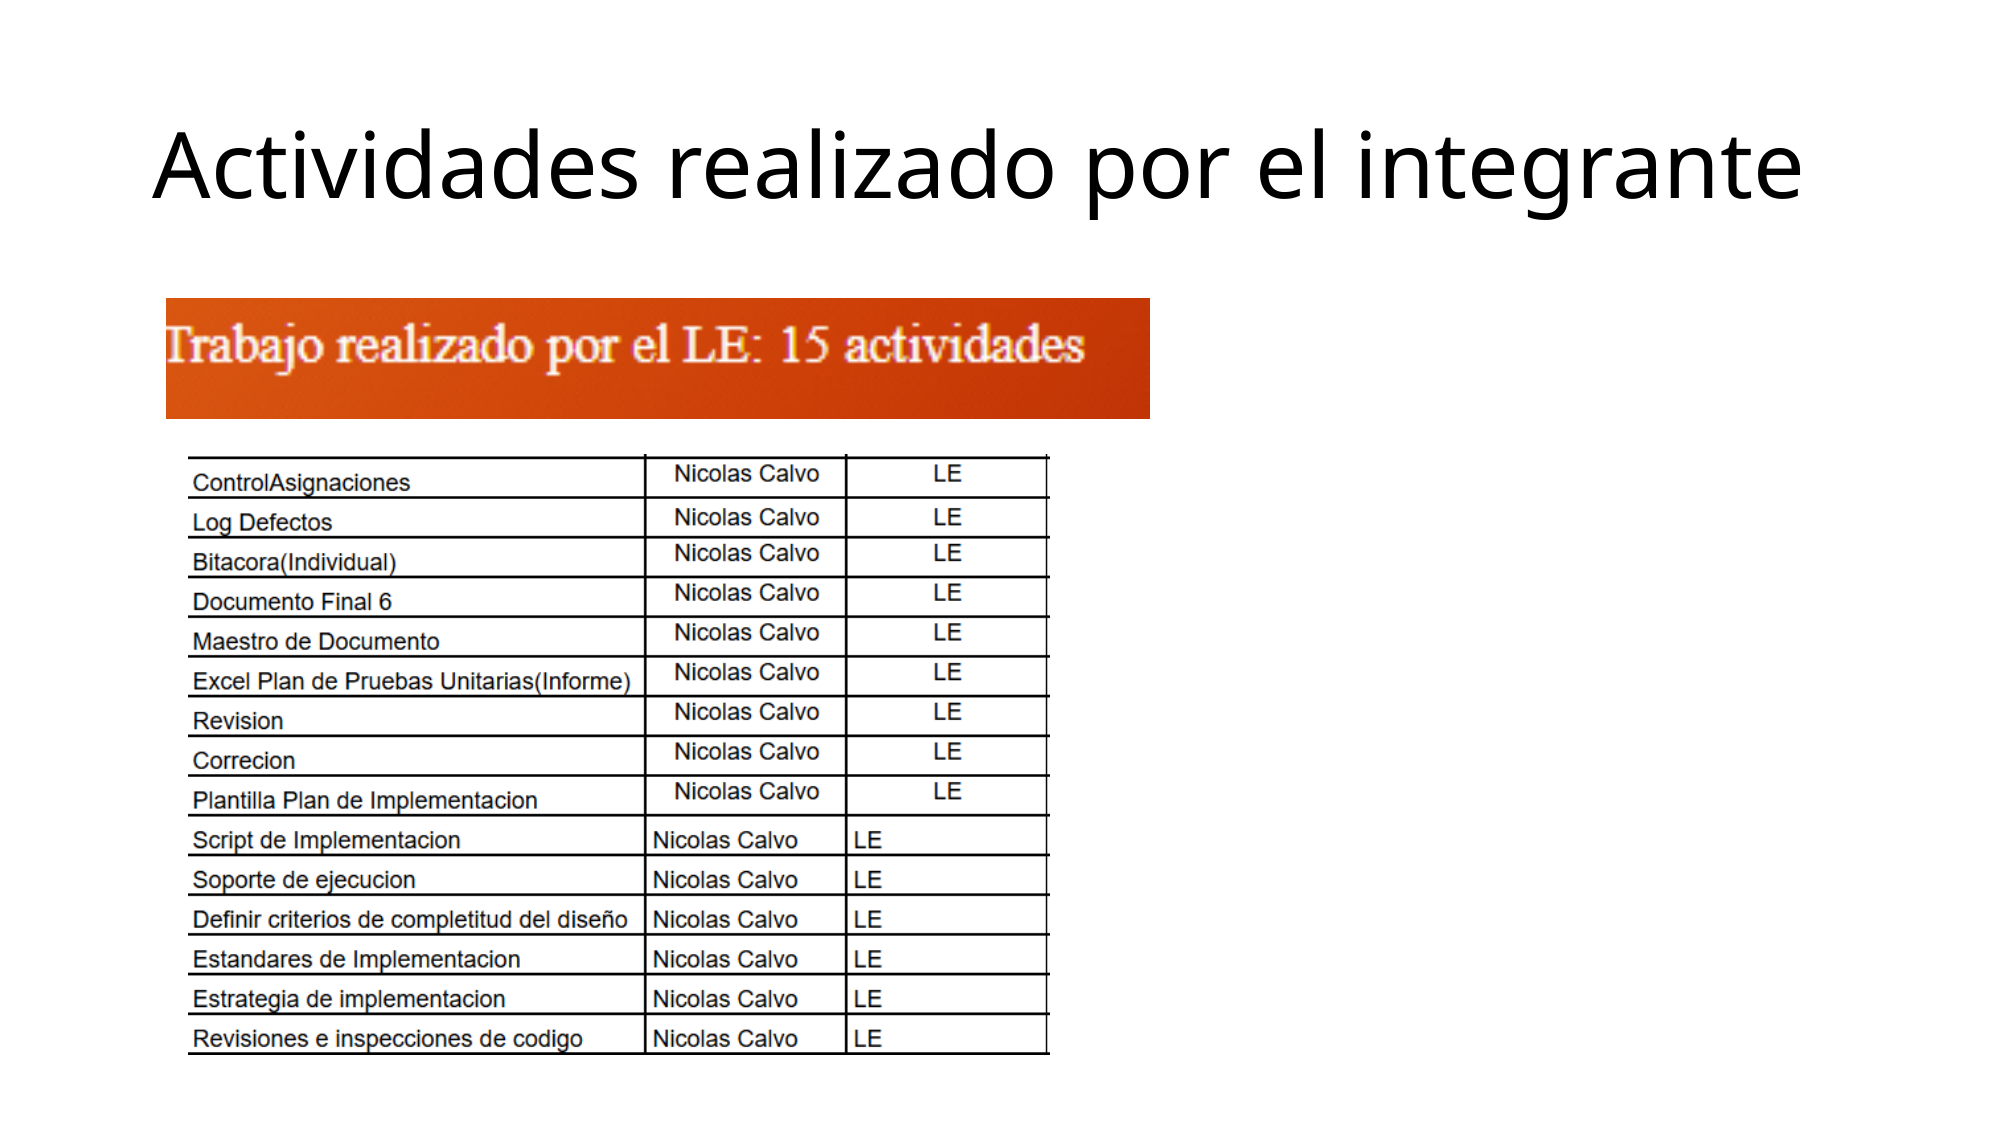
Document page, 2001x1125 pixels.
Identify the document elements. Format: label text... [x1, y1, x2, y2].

title Actividades realizado por el integrante [137, 59, 1863, 278]
picture [165, 298, 1150, 419]
picture [188, 454, 1051, 1055]
